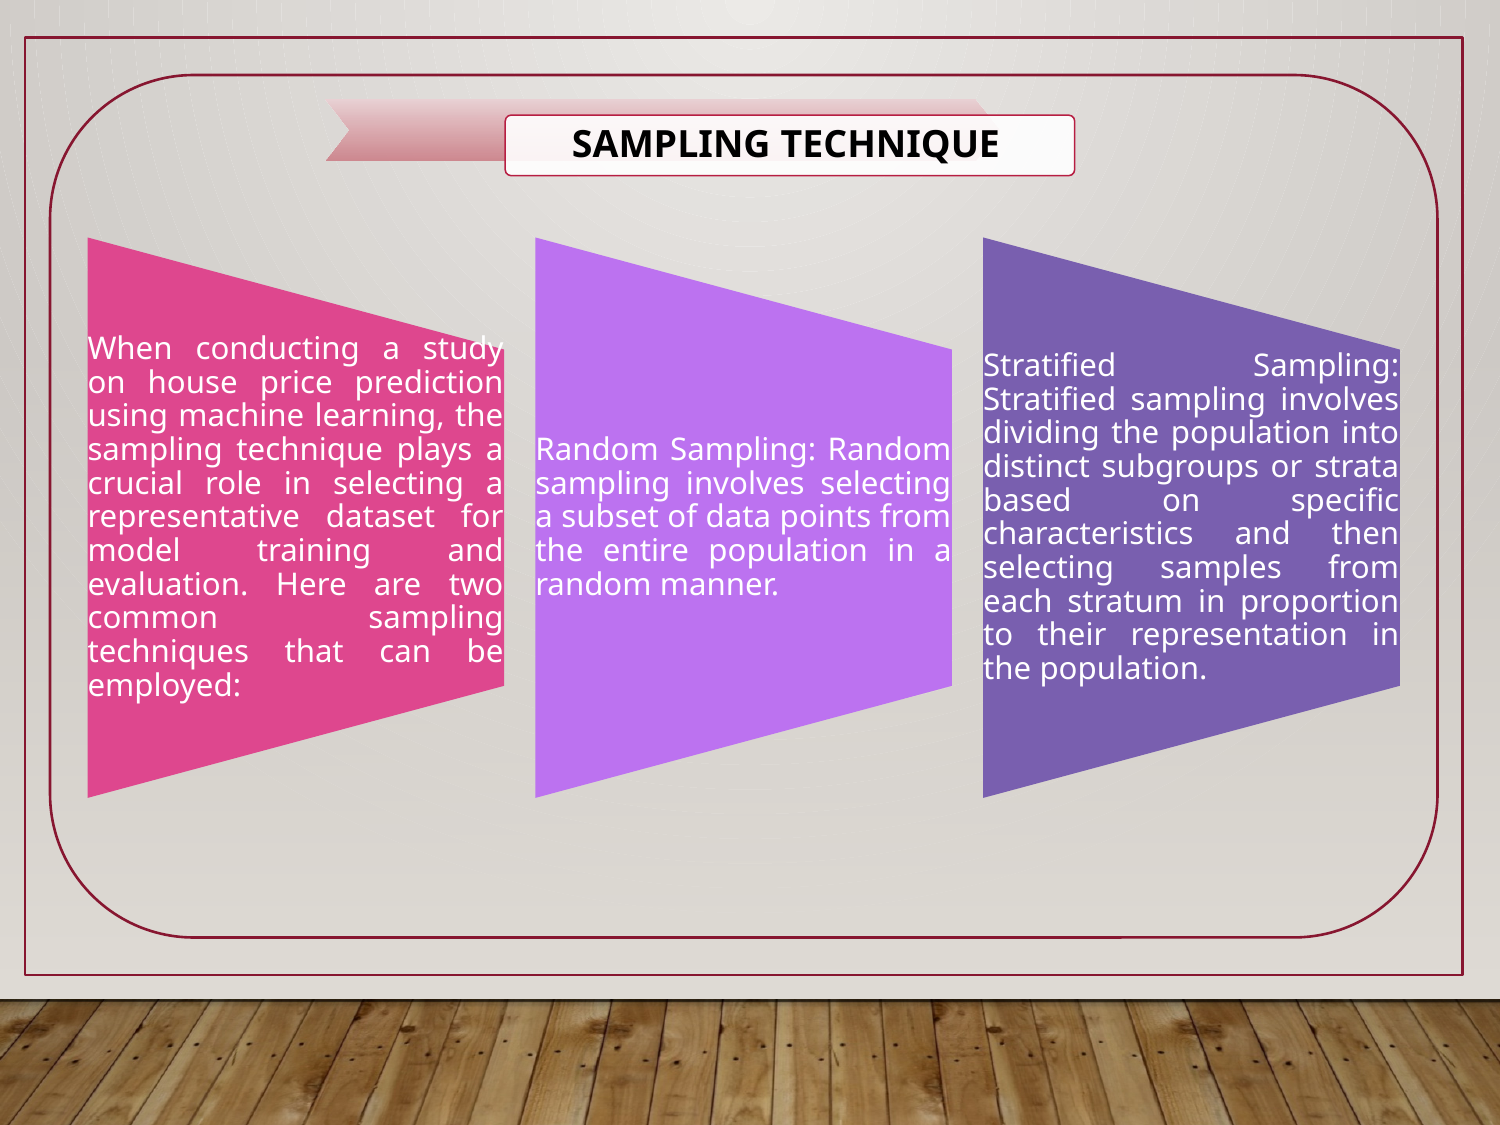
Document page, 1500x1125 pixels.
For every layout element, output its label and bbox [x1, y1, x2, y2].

text_box [324, 99, 1076, 176]
text_box [87, 237, 1401, 799]
text_box [24, 36, 1464, 976]
picture [0, 999, 1500, 1125]
